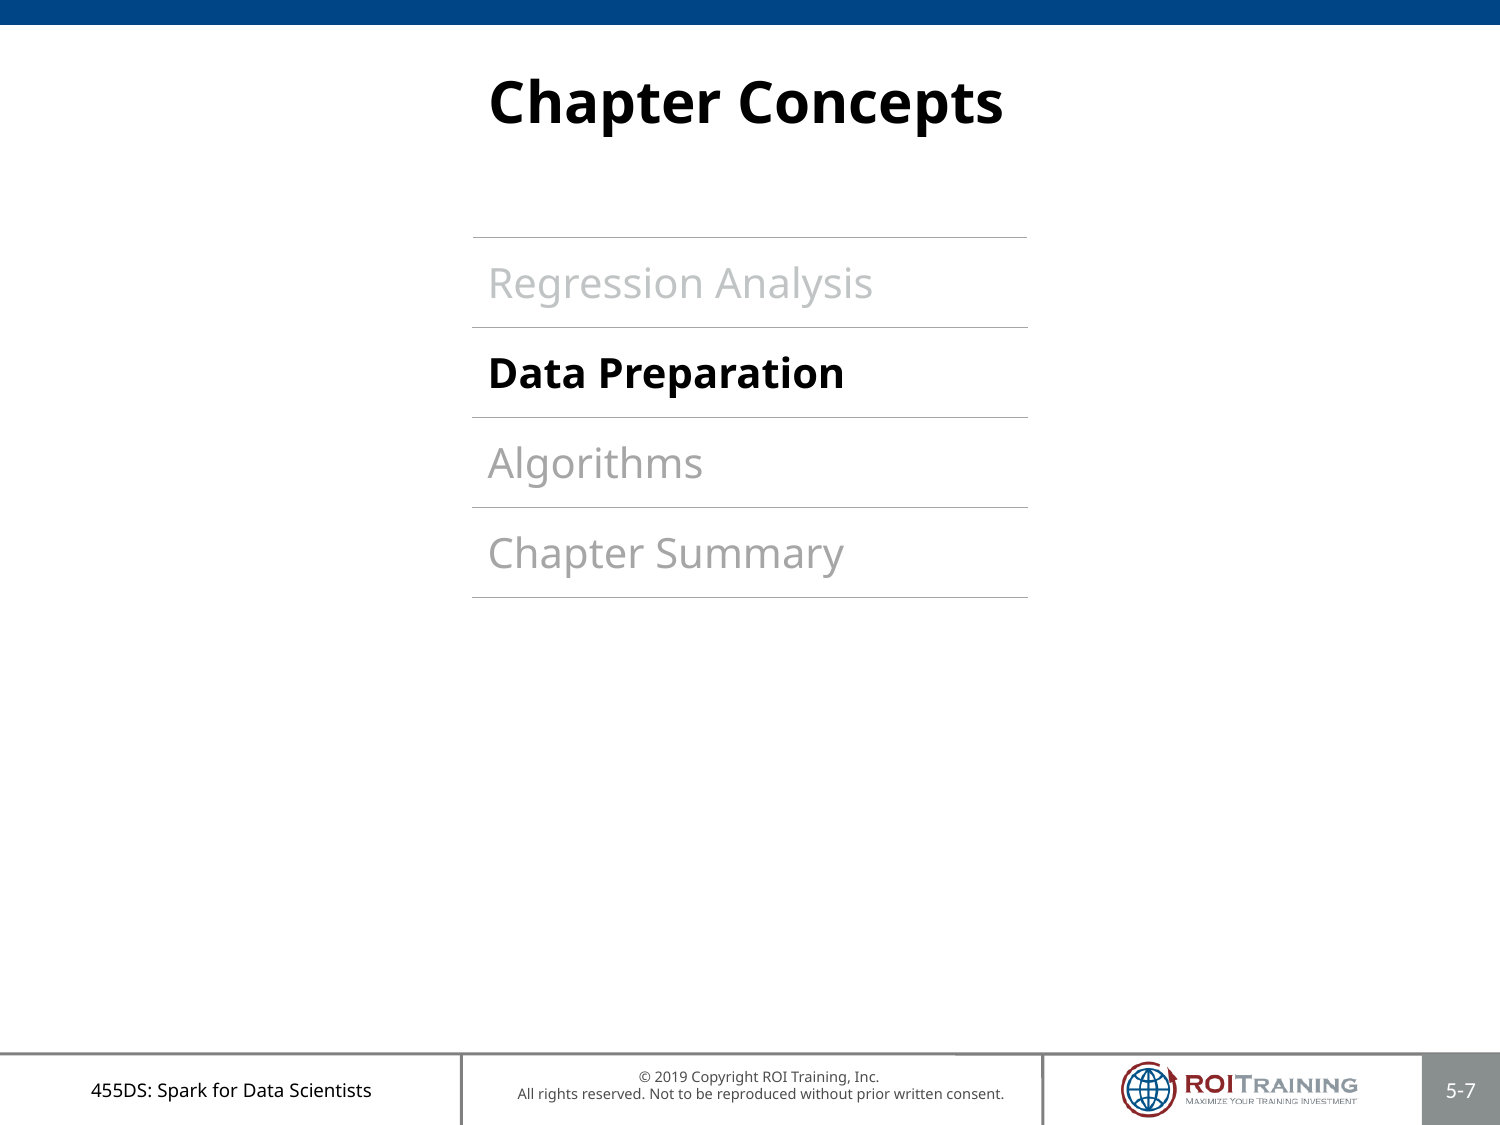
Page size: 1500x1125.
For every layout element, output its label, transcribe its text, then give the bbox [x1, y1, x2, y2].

picture [1113, 1060, 1362, 1118]
table_cell Chapter Summary [473, 508, 1027, 597]
table_cell Algorithms [473, 418, 1027, 507]
title Chapter Concepts [172, 48, 1322, 152]
table_cell Data Preparation [473, 328, 1027, 417]
table_header Regression Analysis [473, 238, 1027, 327]
